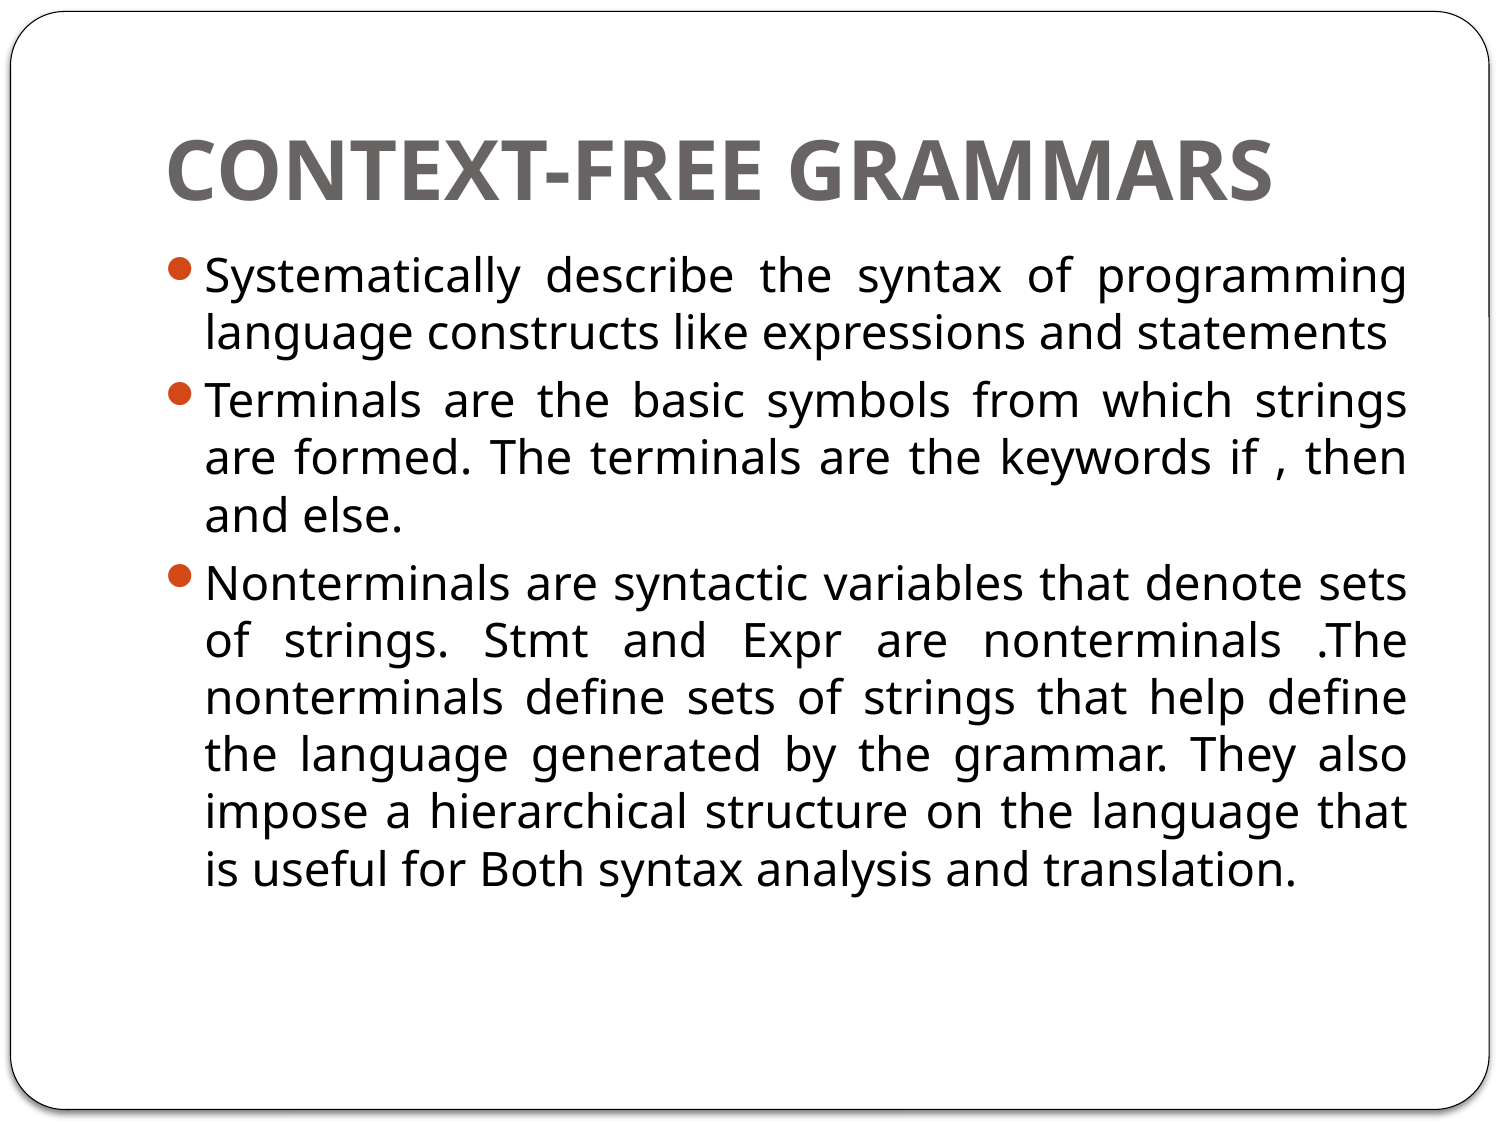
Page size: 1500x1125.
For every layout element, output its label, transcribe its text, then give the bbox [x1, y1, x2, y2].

title CONTEXT-FREE GRAMMARS [150, 45, 1425, 233]
list Systematically describe the syntax of programming language constructs like expressions and statements Terminals are the basic symbols from which strings are formed. The terminals are the keywords if , then and else. Nonterminals are syntactic variables that denote sets of strings. Stmt and Expr are nonterminals .The nonterminals define sets of strings that help define the language generated by the grammar. They also impose a hierarchical structure on the language that is useful for Both syntax analysis and translation. [150, 237, 1425, 988]
